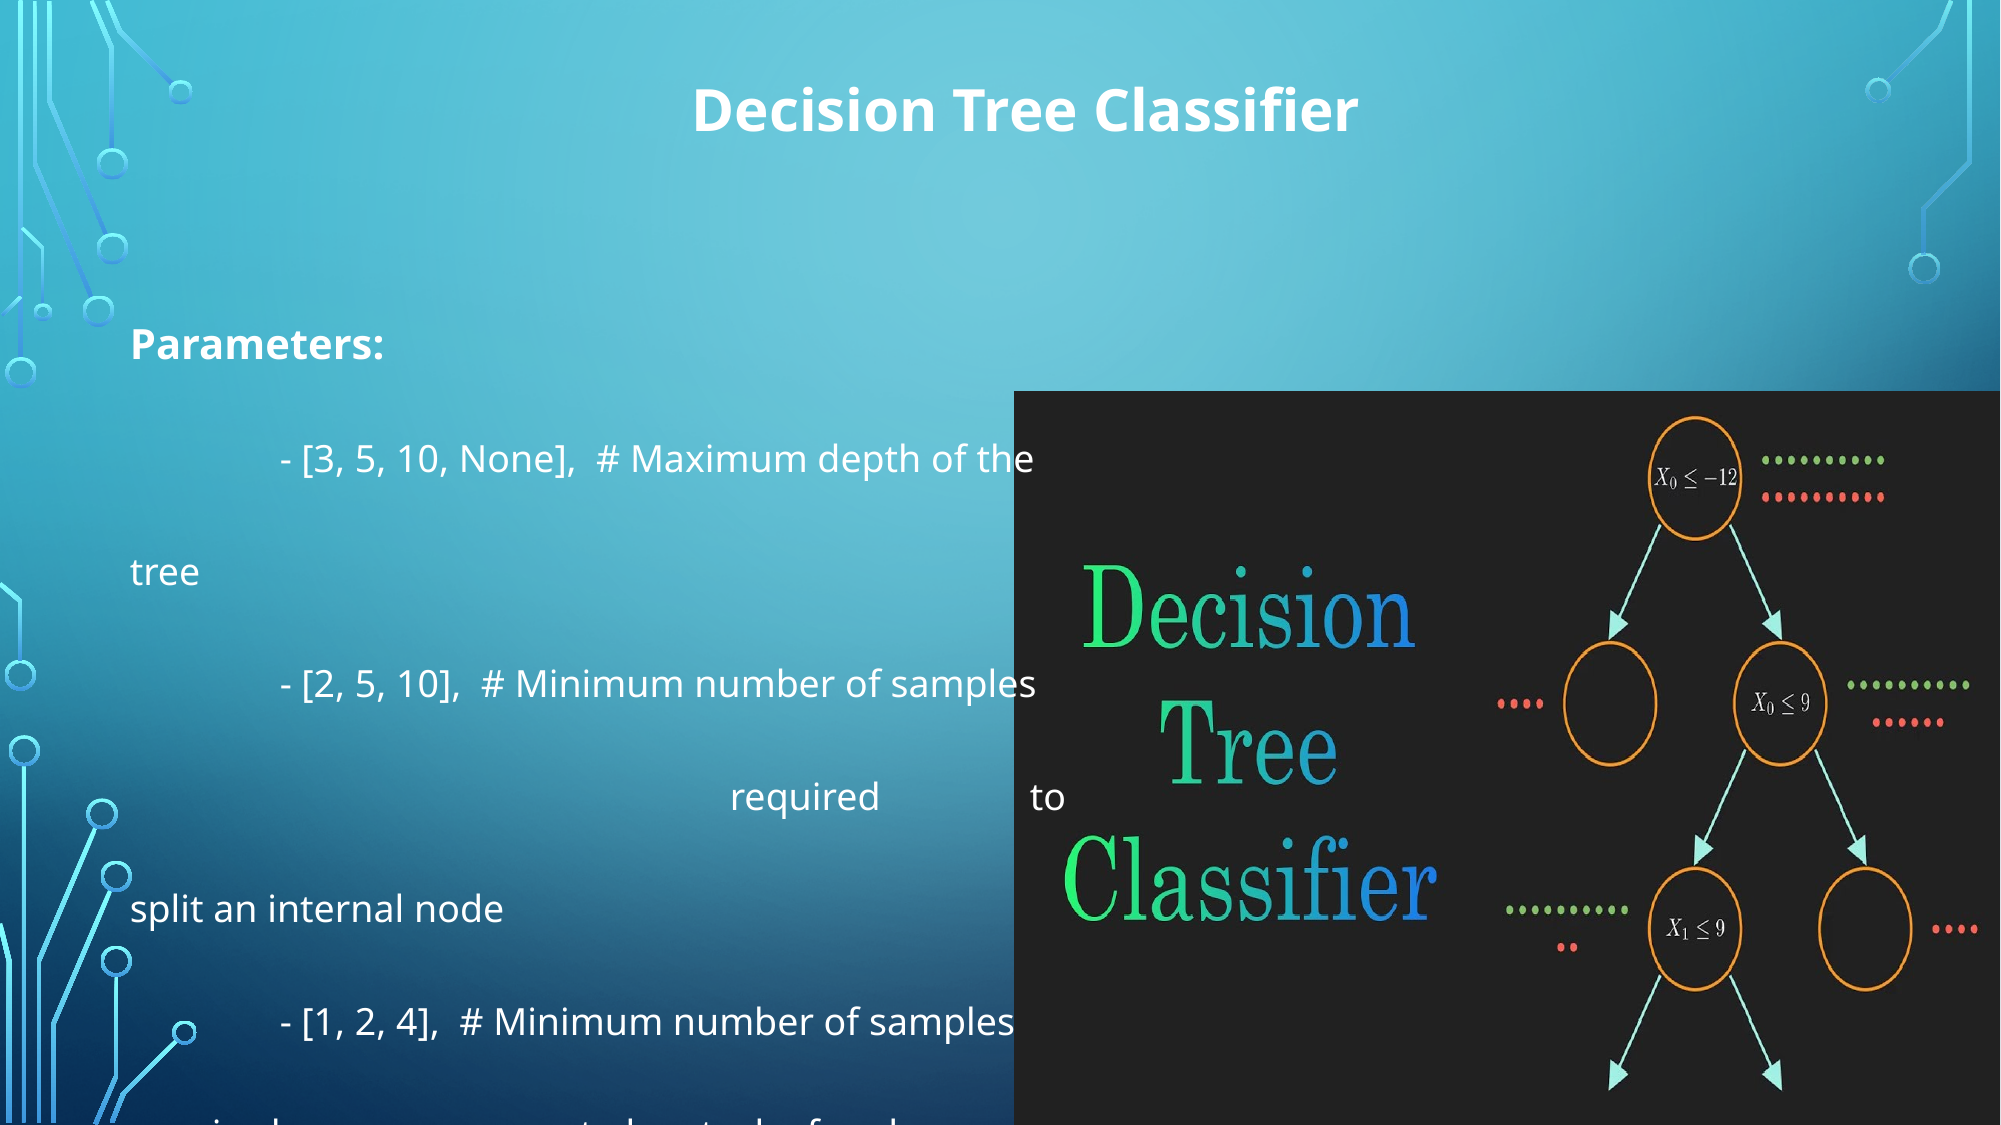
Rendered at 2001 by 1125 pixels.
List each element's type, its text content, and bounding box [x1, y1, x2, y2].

text_box Decision Tree Classifier [676, 65, 1679, 151]
text_box Parameters: - [3, 5, 10, None], # Maximum depth of the tree - [2, 5, 10], # Minimum number of samples required to split an internal node - [1, 2, 4], # Minimum number of samples required to be at a leaf node [115, 310, 1117, 1125]
picture [1014, 391, 2000, 1125]
